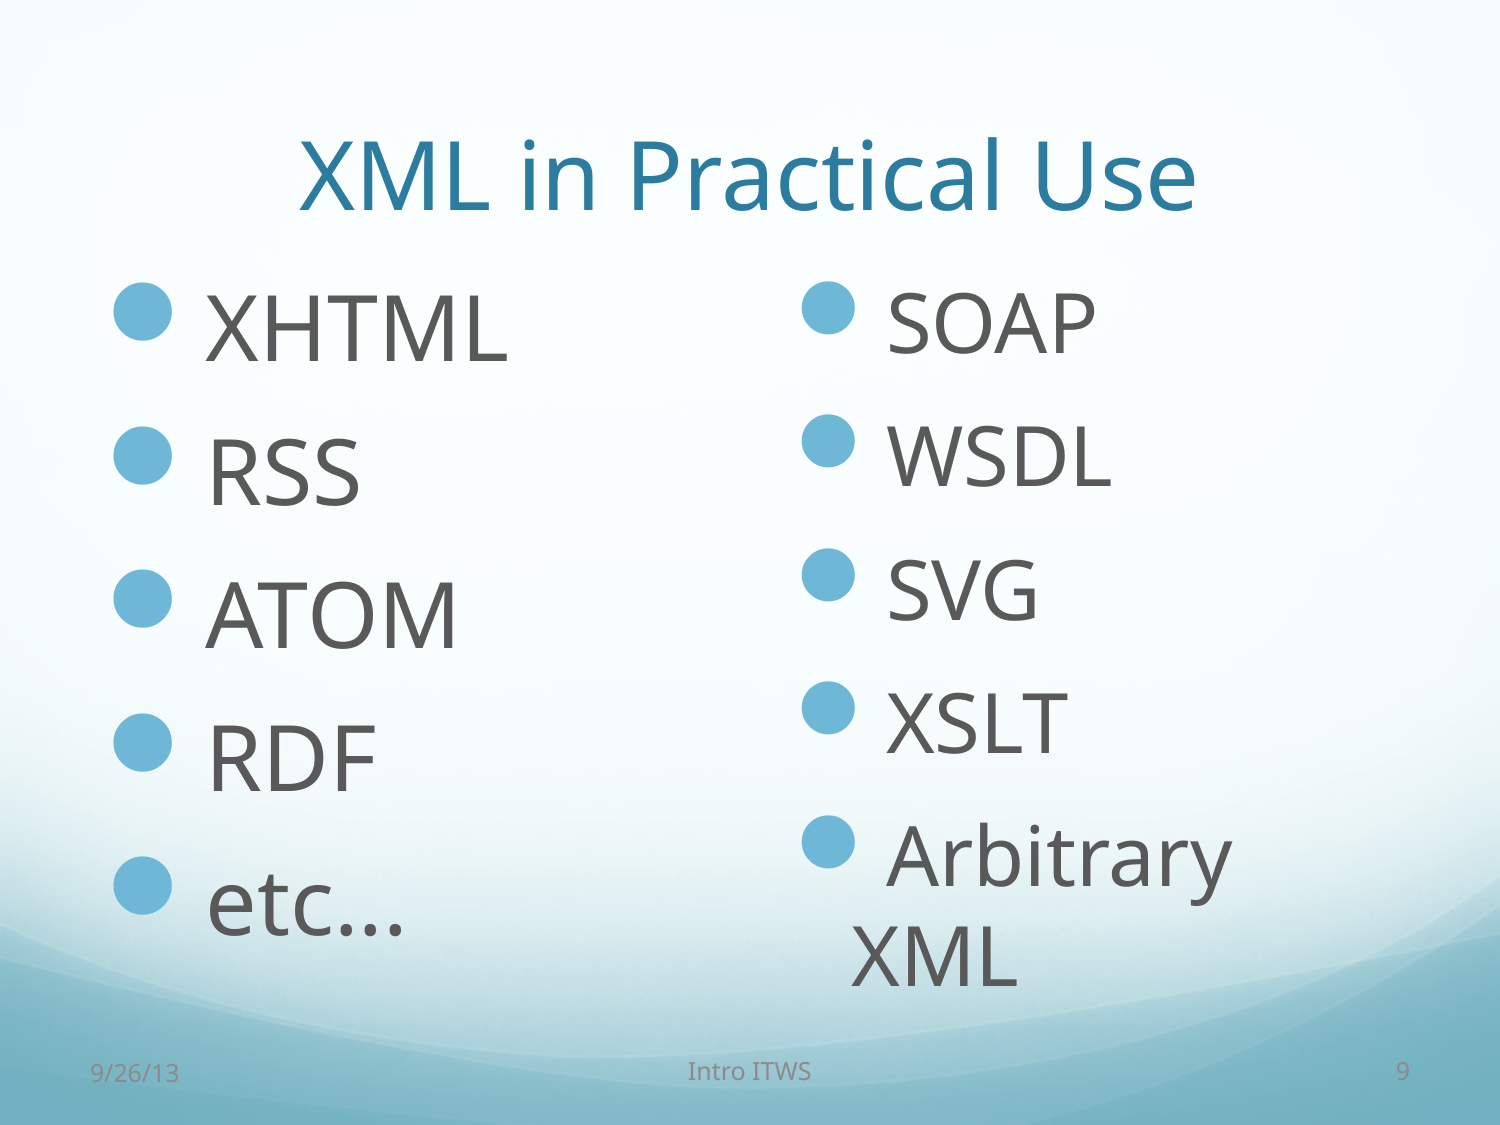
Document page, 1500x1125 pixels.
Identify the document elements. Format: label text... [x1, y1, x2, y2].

slide_number 9 [1074, 1042, 1425, 1103]
list SOAP WSDL SVG XSLT Arbitrary XML [779, 262, 1410, 976]
list XHTML RSS ATOM RDF etc... [89, 262, 721, 976]
footer Intro ITWS [512, 1042, 988, 1103]
title XML in Practical Use [89, 17, 1410, 238]
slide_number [75, 1042, 425, 1103]
